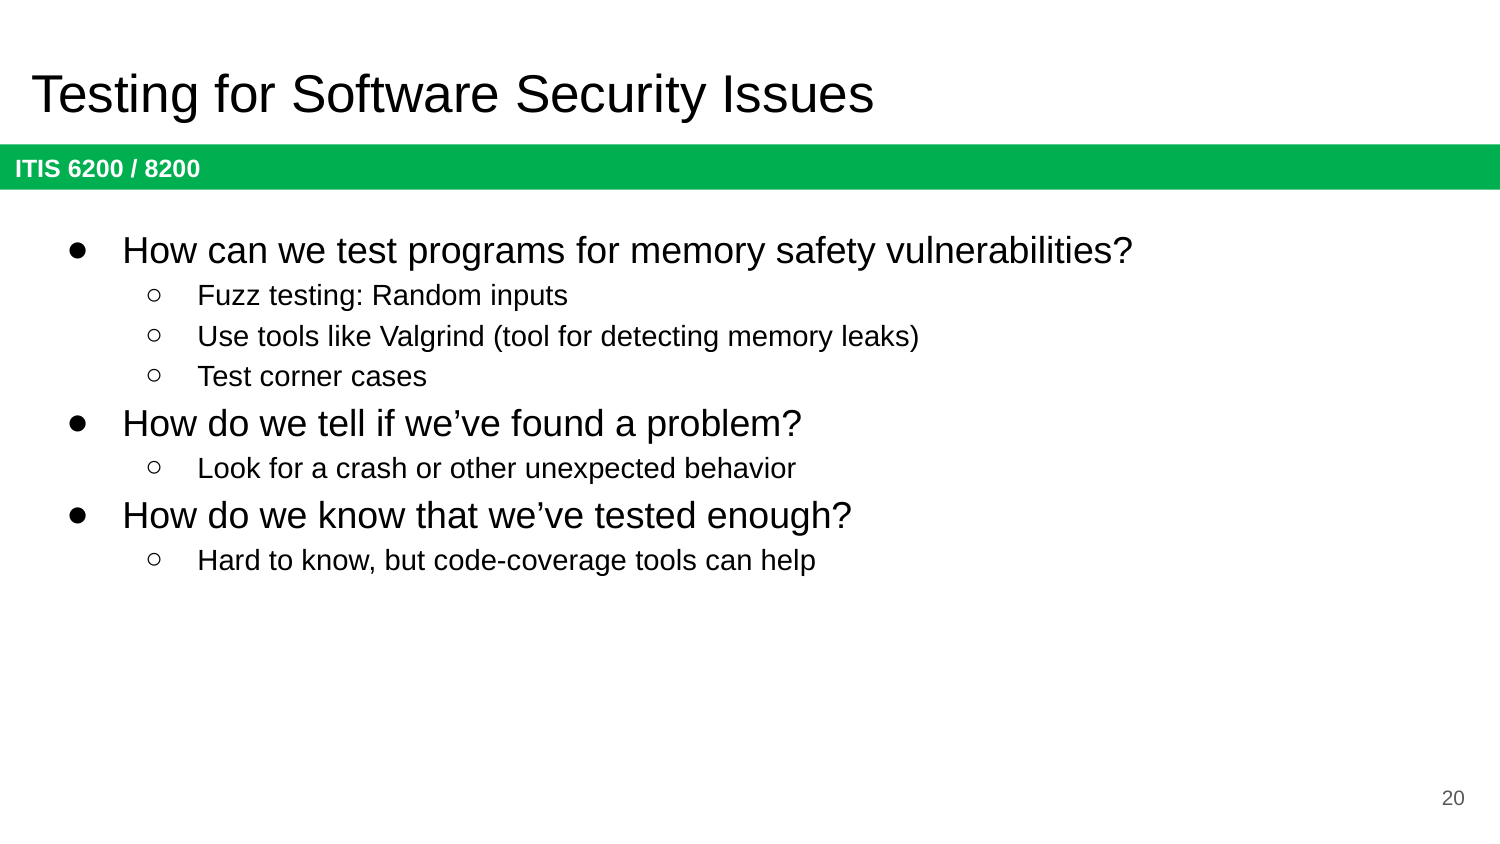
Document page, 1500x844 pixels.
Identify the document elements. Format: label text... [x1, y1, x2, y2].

title Testing for Software Security Issues [16, 44, 1415, 139]
list How can we test programs for memory safety vulnerabilities? Fuzz testing: Random inputs Use tools like Valgrind (tool for detecting memory leaks) Test corner cases How do we tell if we’ve found a problem? Look for a crash or other unexpected behavior How do we know that we’ve tested enough? Hard to know, but code-coverage tools can help [32, 204, 1431, 823]
slide_number 20 [1389, 764, 1480, 830]
